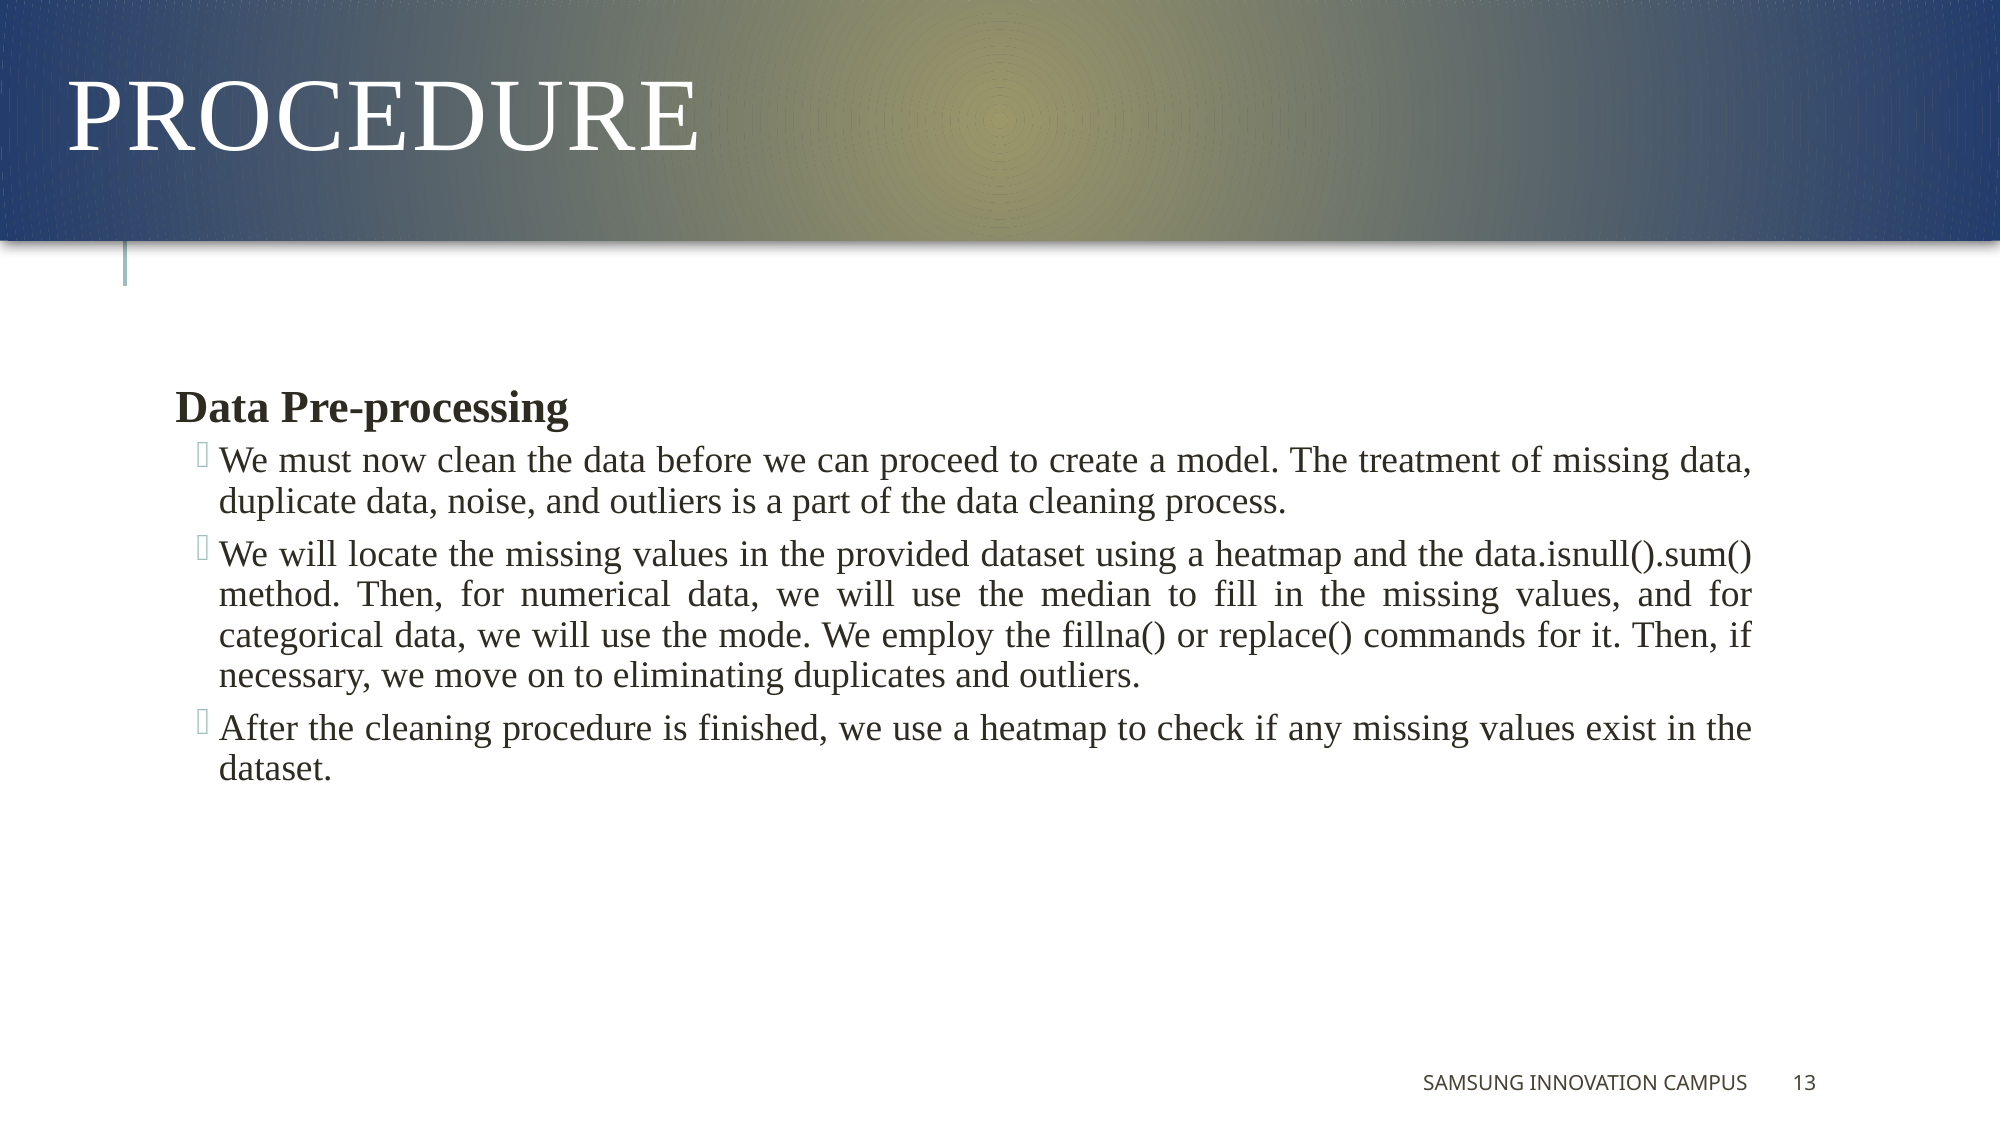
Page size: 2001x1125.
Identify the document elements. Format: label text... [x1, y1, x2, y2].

title Procedure [51, 11, 1777, 229]
list Data Pre-processing We must now clean the data before we can proceed to create a model. The treatment of missing data, duplicate data, noise, and outliers is a part of the data cleaning process. We will locate the missing values in the provided dataset using a heatmap and the data.isnull().sum() method. Then, for numerical data, we will use the median to fill in the missing values, and for categorical data, we will use the mode. We employ the fillna() or replace() commands for it. Then, if necessary, we move on to eliminating duplicates and outliers. After the cleaning procedure is finished, we use a heatmap to check if any missing values exist in the dataset. [168, 375, 1763, 1035]
slide_number 13 [1777, 1061, 1938, 1107]
footer Samsung Innovation Campus [794, 1061, 1763, 1107]
text_box [0, 0, 2000, 241]
